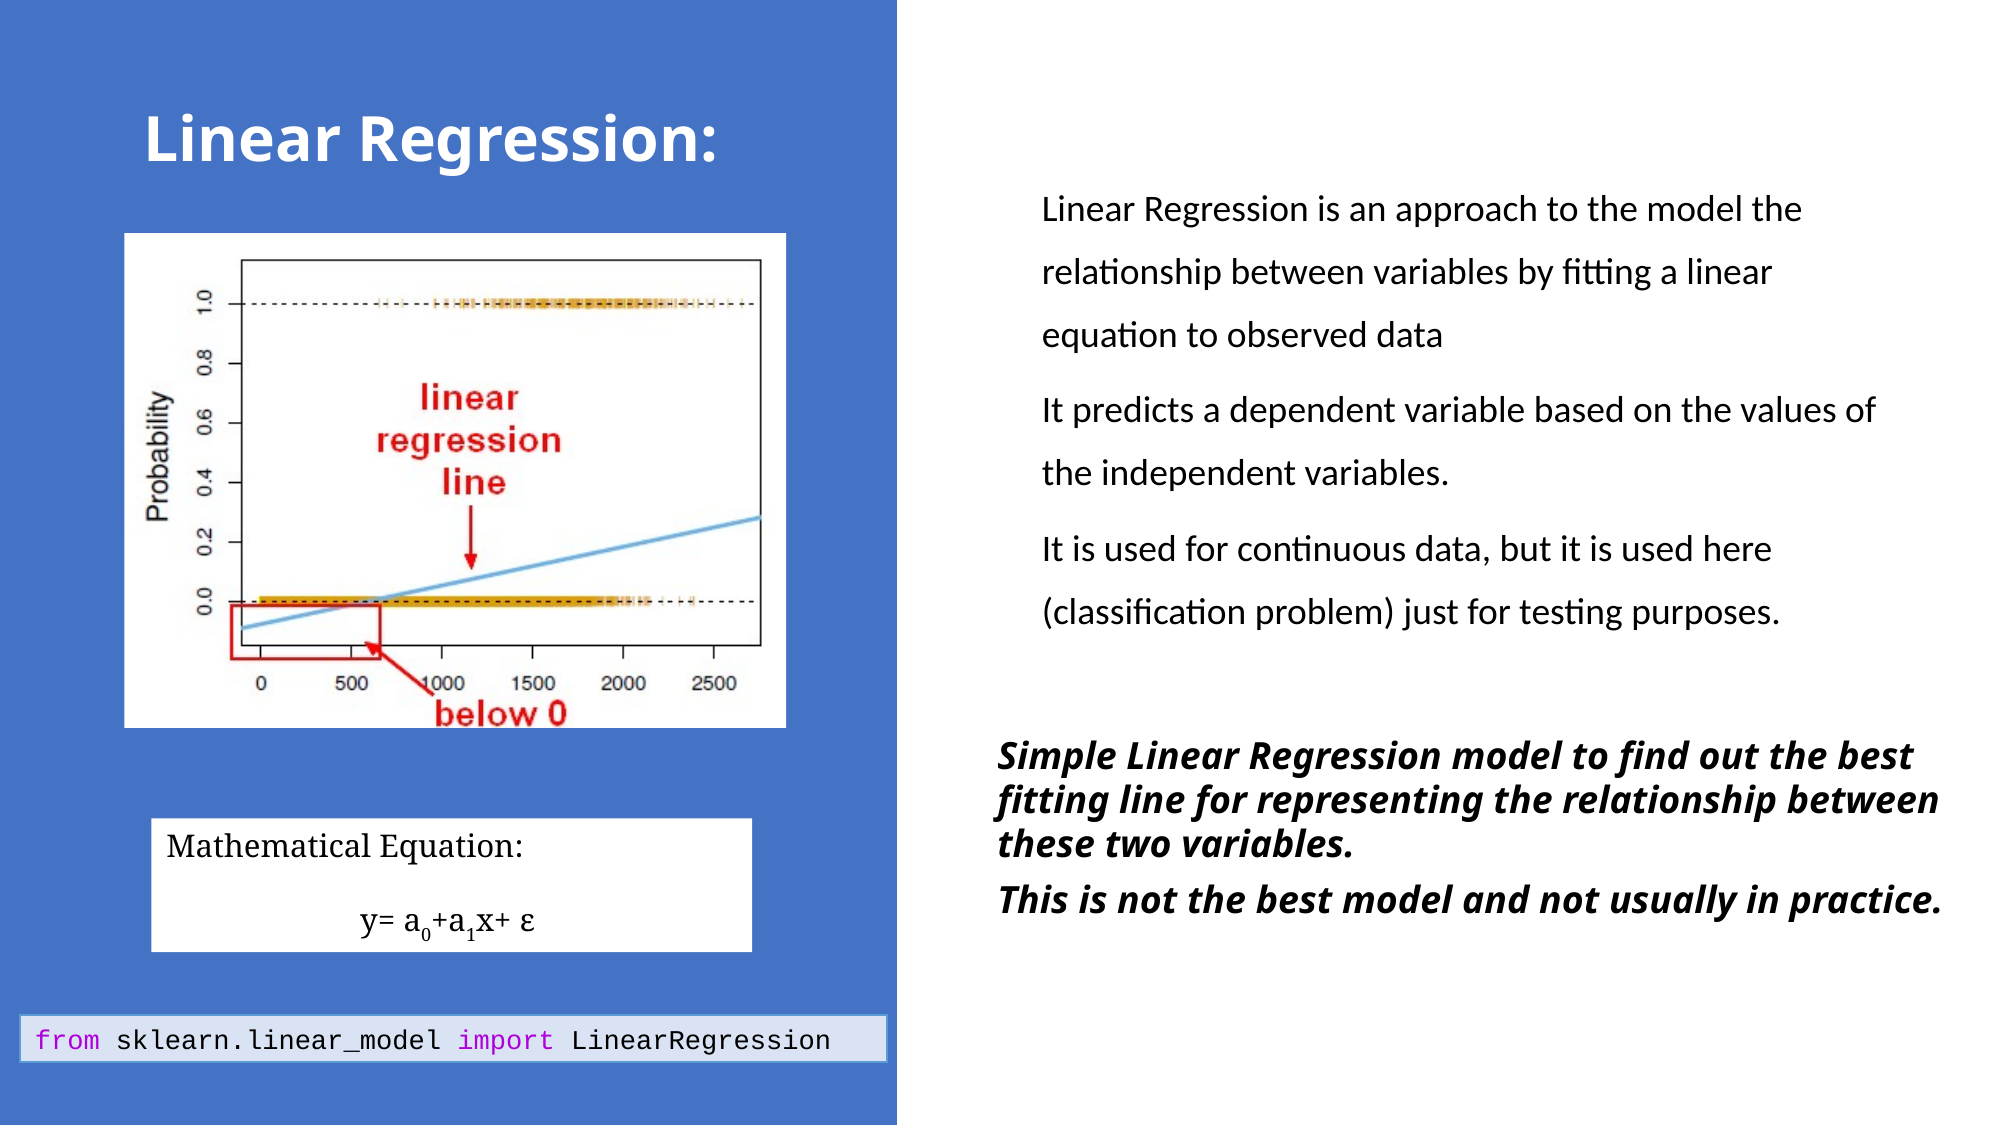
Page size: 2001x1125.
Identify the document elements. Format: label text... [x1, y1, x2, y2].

picture [124, 233, 787, 728]
text_box Linear Regression is an approach to the model the relationship between variables by fitting a linear equation to observed data It predicts a dependent variable based on the values of the independent variables. It is used for continuous data, but it is used here (classification problem) just for testing purposes. [1027, 158, 1923, 727]
text_box Linear Regression: [84, 27, 778, 335]
text_box Mathematical Equation: y= a0+a1x+ ε [151, 818, 753, 953]
text_box [0, 0, 898, 1125]
text_box Simple Linear Regression model to find out the best fitting line for representing the relationship between these two variables. This is not the best model and not usually in practice. [907, 727, 1965, 1035]
text_box from sklearn.linear_model import LinearRegression [19, 1014, 888, 1063]
